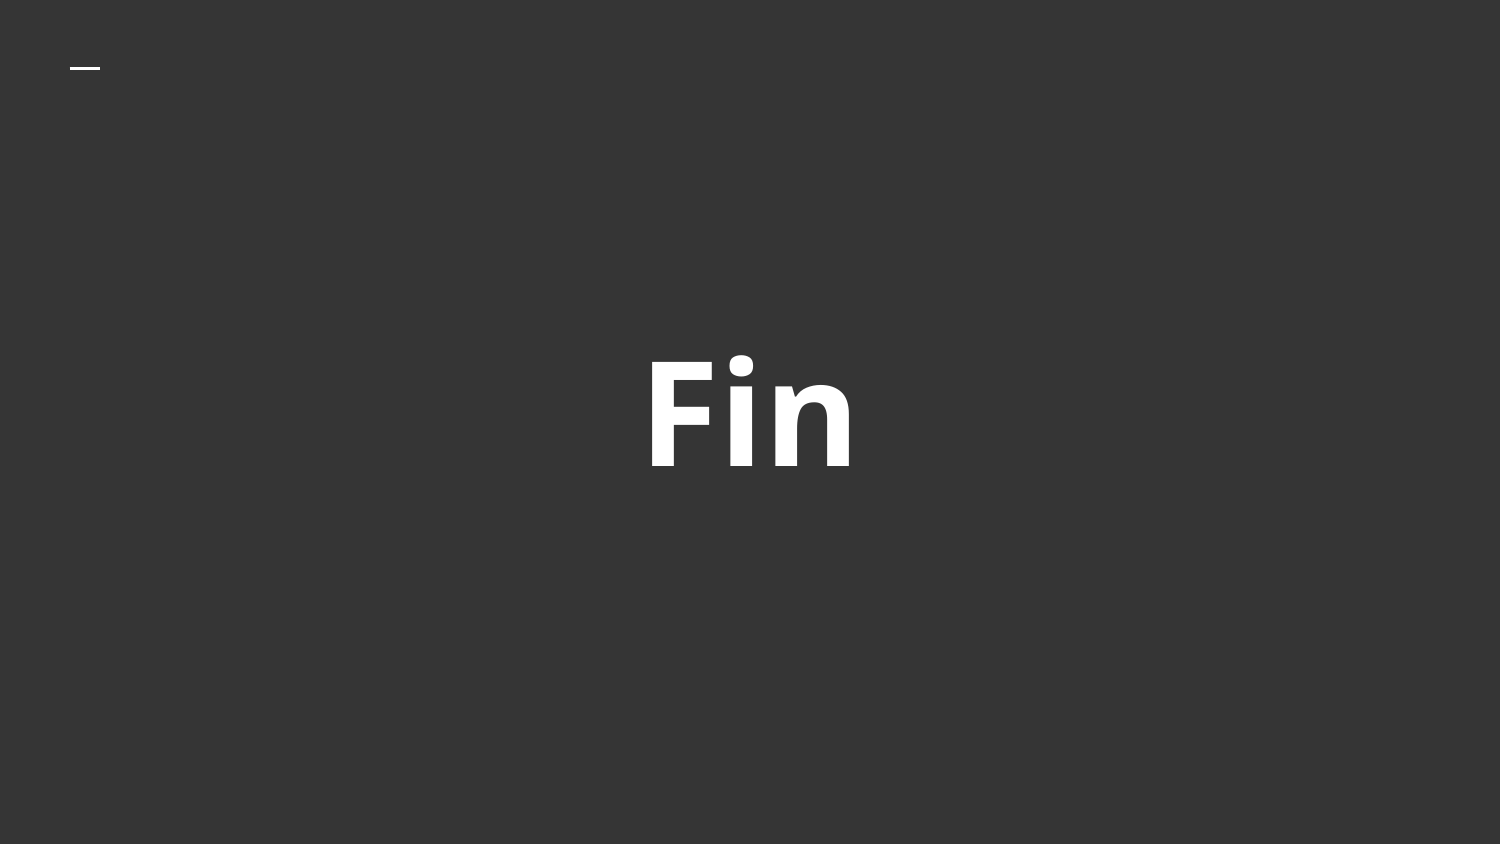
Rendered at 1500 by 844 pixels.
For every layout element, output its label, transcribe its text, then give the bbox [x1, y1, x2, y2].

title Fin [293, 305, 1207, 539]
